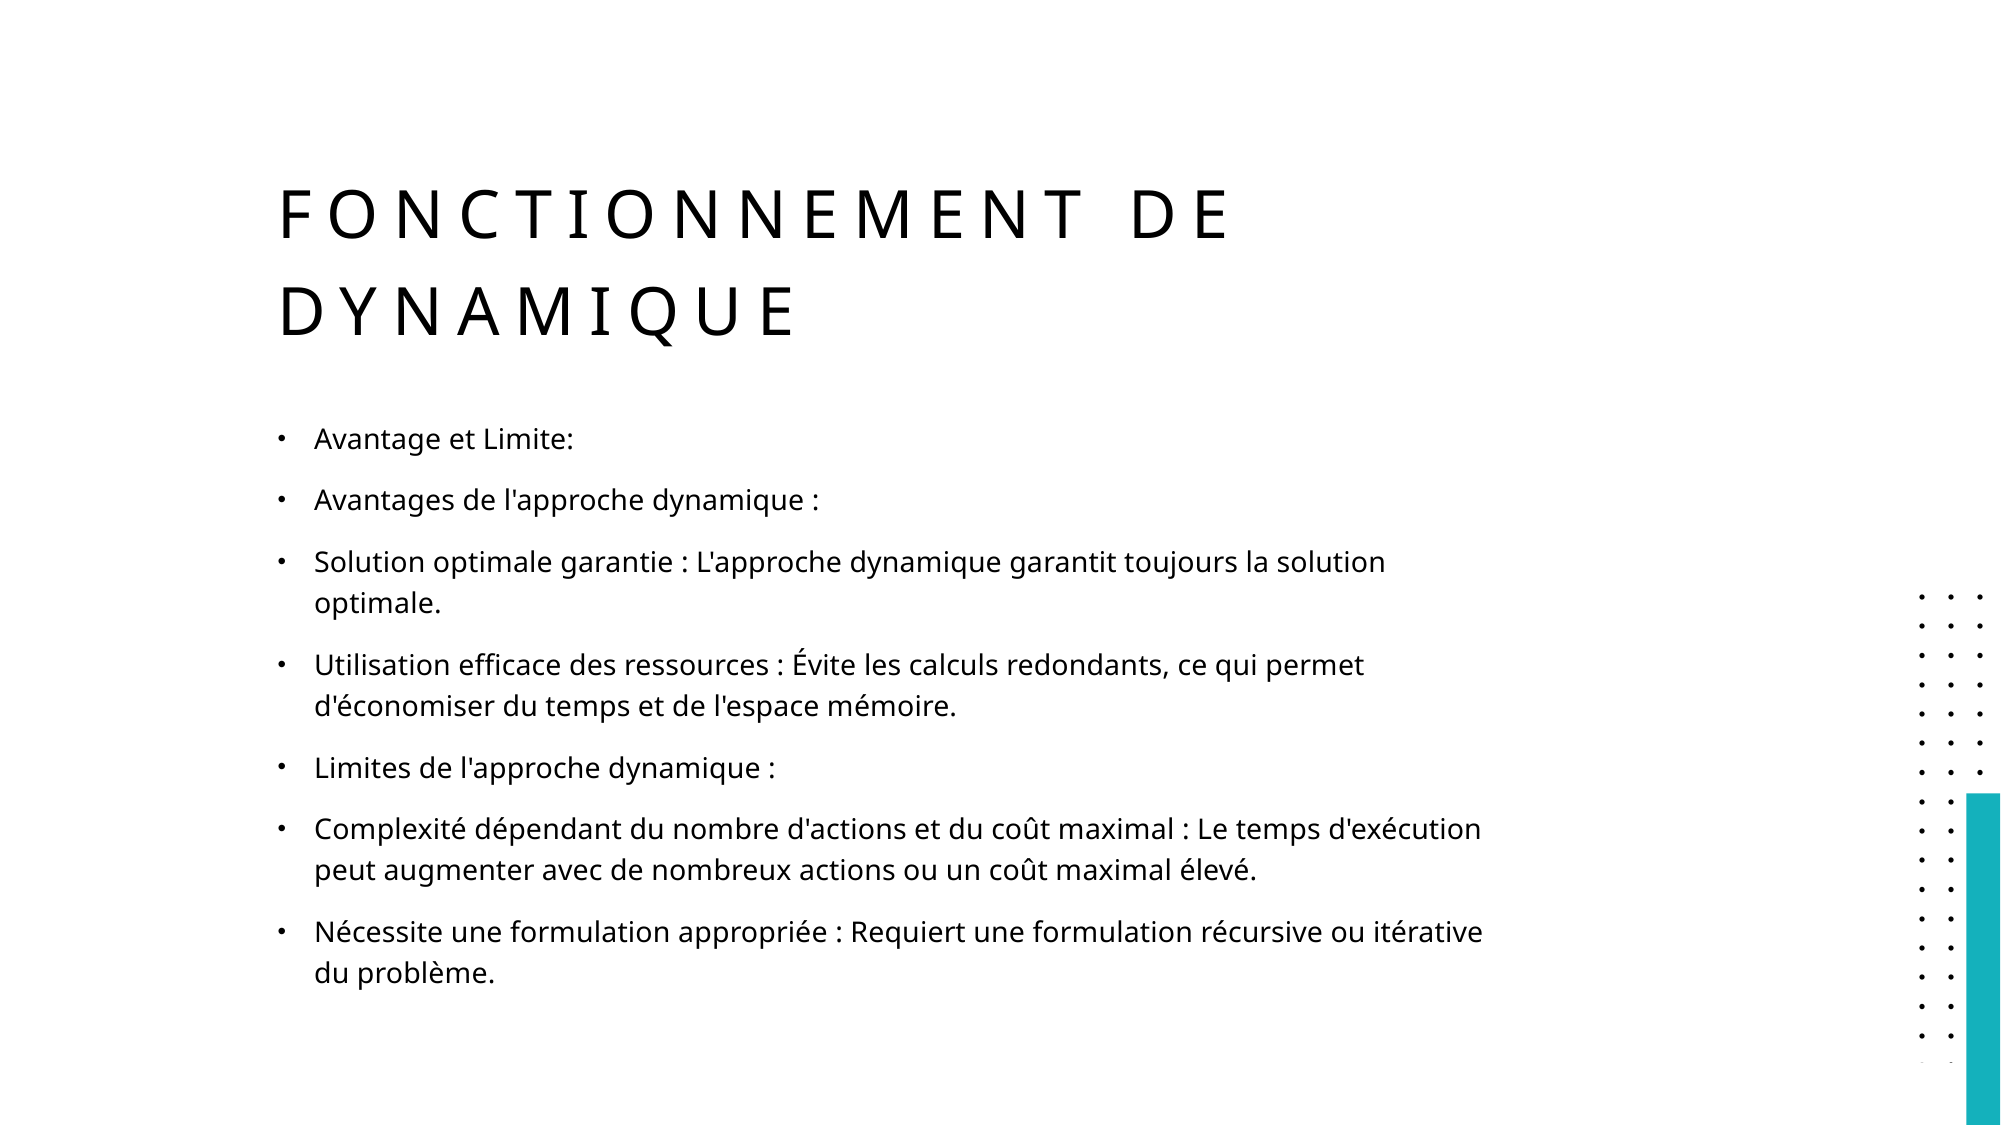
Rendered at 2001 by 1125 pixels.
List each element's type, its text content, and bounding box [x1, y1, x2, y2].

picture [1907, 582, 1994, 1064]
list Avantage et Limite: Avantages de l'approche dynamique : Solution optimale garantie : L'approche dynamique garantit toujours la solution optimale. Utilisation efficace des ressources : Évite les calculs redondants, ce qui permet d'économiser du temps et de l'espace mémoire. Limites de l'approche dynamique : Complexité dépendant du nombre d'actions et du coût maximal : Le temps d'exécution peut augmenter avec de nombreux actions ou un coût maximal élevé. Nécessite une formulation appropriée : Requiert une formulation récursive ou itérative du problème. [262, 406, 1516, 1000]
title Fonctionnement de Dynamique [262, 114, 1516, 356]
